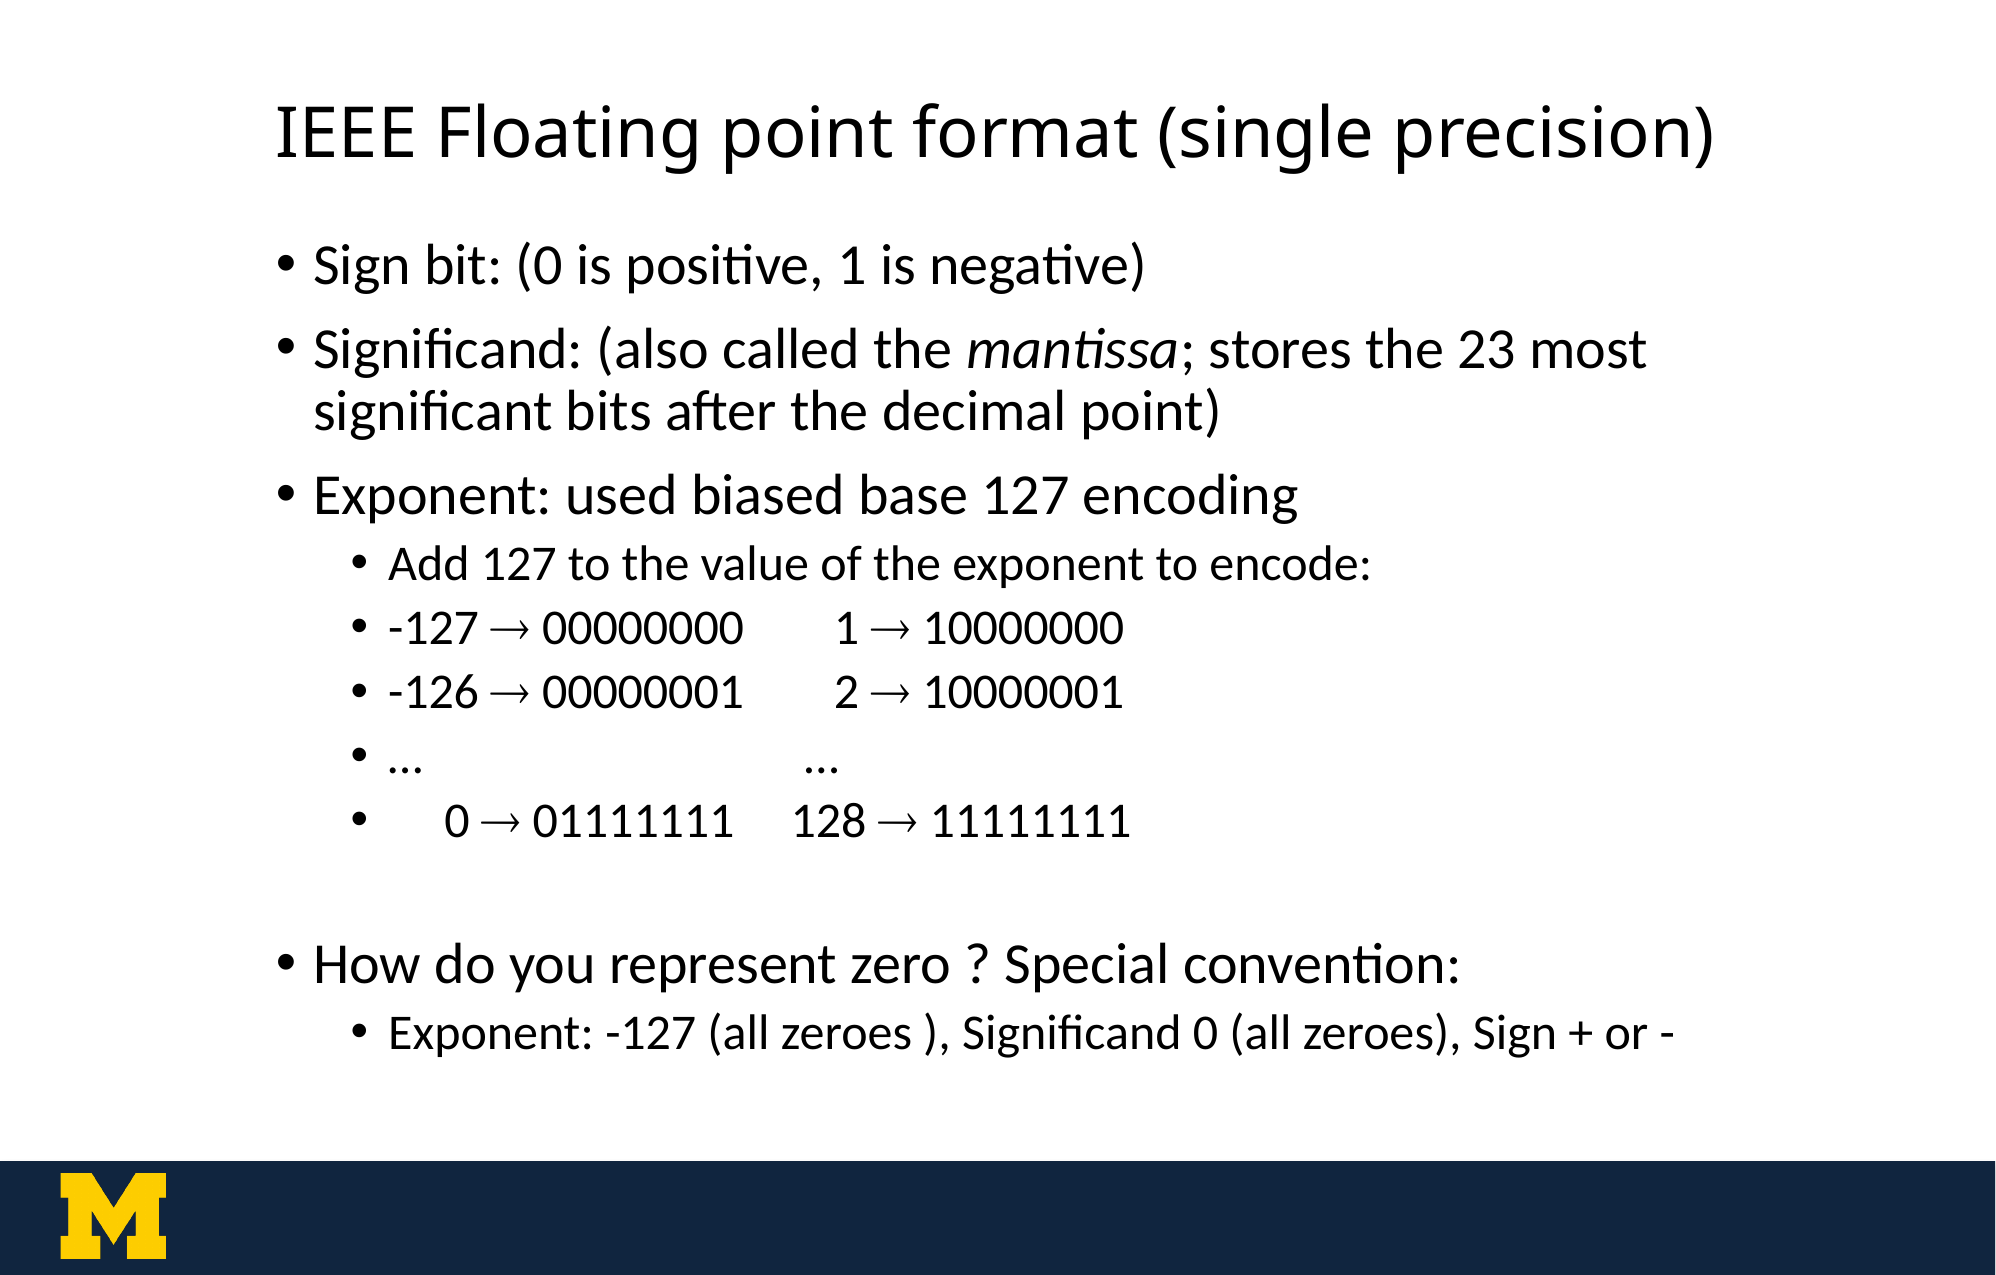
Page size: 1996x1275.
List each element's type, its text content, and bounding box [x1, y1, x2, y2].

title IEEE Floating point format (single precision) [260, 56, 1749, 213]
list Sign bit: (0 is positive, 1 is negative) Significand: (also called the mantissa; stores the 23 most significant bits after the decimal point) Exponent: used biased base 127 encoding Add 127 to the value of the exponent to encode: -127  00000000 1  10000000 -126  00000001 2  10000001 … … 0  01111111 128  11111111 How do you represent zero ? Special convention: Exponent: -127 (all zeroes ), Significand 0 (all zeroes), Sign + or - [260, 226, 1749, 1120]
